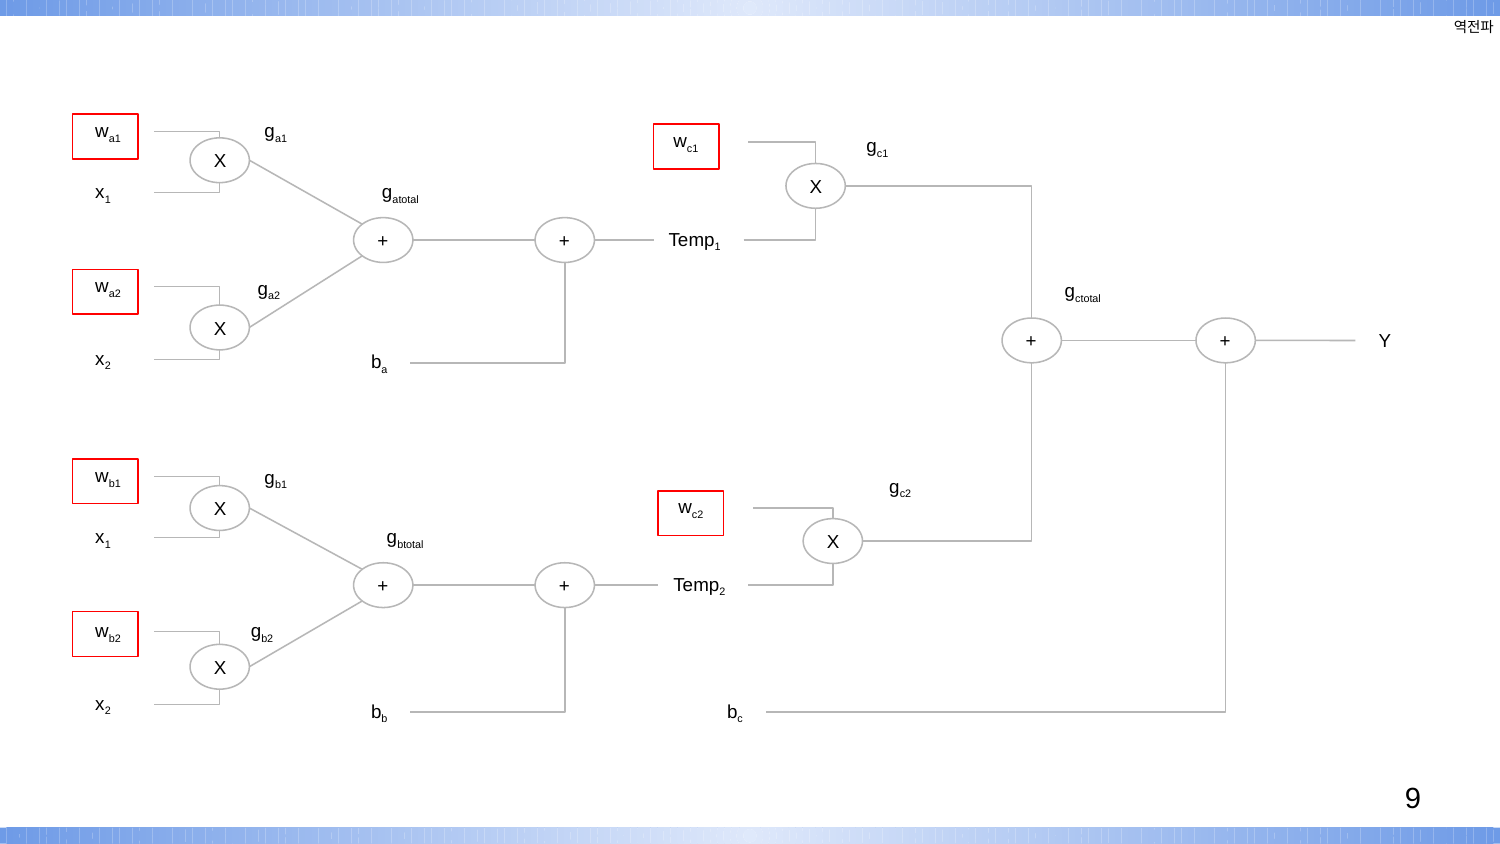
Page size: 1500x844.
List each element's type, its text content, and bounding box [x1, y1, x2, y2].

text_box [153, 530, 220, 538]
text_box x1 [80, 167, 155, 218]
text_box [153, 688, 220, 705]
text_box X [190, 138, 250, 183]
text_box wc1 [658, 116, 749, 168]
text_box + [1196, 318, 1256, 363]
text_box + [353, 218, 413, 263]
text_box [153, 476, 220, 486]
text_box ga1 [249, 106, 324, 157]
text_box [845, 185, 1032, 319]
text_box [748, 563, 761, 586]
text_box bc [712, 686, 767, 738]
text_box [153, 631, 220, 645]
text_box + [1002, 318, 1062, 361]
text_box wa1 [80, 106, 155, 157]
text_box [153, 131, 220, 139]
text_box X [190, 486, 250, 531]
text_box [249, 600, 363, 667]
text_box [748, 141, 816, 164]
text_box wc2 [663, 482, 754, 534]
text_box [72, 269, 138, 315]
text_box [658, 490, 724, 536]
slide_number ‹#› [1389, 764, 1480, 830]
text_box ba [355, 337, 411, 388]
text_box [766, 362, 1226, 713]
text_box X [190, 305, 249, 350]
text_box [653, 124, 720, 169]
text_box gb1 [249, 452, 324, 504]
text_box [153, 349, 220, 360]
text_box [249, 160, 363, 225]
text_box X [190, 644, 249, 690]
text_box Y [1363, 315, 1428, 366]
text_box [72, 458, 138, 504]
text_box + [535, 562, 595, 608]
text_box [743, 207, 816, 241]
text_box X [785, 163, 846, 209]
text_box gbtotal [371, 512, 446, 563]
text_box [410, 607, 566, 713]
text_box bb [355, 686, 411, 738]
text_box wb2 [80, 606, 155, 657]
text_box [72, 114, 138, 159]
text_box gctotal [1049, 266, 1124, 317]
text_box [753, 507, 761, 519]
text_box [153, 286, 220, 306]
text_box x2 [80, 679, 155, 730]
text_box + [353, 563, 413, 608]
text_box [153, 182, 220, 193]
text_box gc1 [851, 121, 926, 172]
text_box x2 [80, 334, 155, 385]
text_box wa2 [80, 261, 155, 312]
text_box x1 [80, 512, 155, 563]
text_box + [535, 217, 595, 263]
text_box wb1 [80, 451, 155, 502]
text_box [249, 507, 363, 570]
text_box Temp1 [653, 214, 744, 266]
text_box 역전파 [1438, 12, 1500, 42]
text_box Temp2 [658, 559, 749, 611]
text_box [410, 262, 566, 363]
text_box gatotal [368, 167, 441, 218]
text_box [72, 611, 139, 657]
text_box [249, 255, 363, 328]
text_box gb2 [235, 606, 244, 657]
